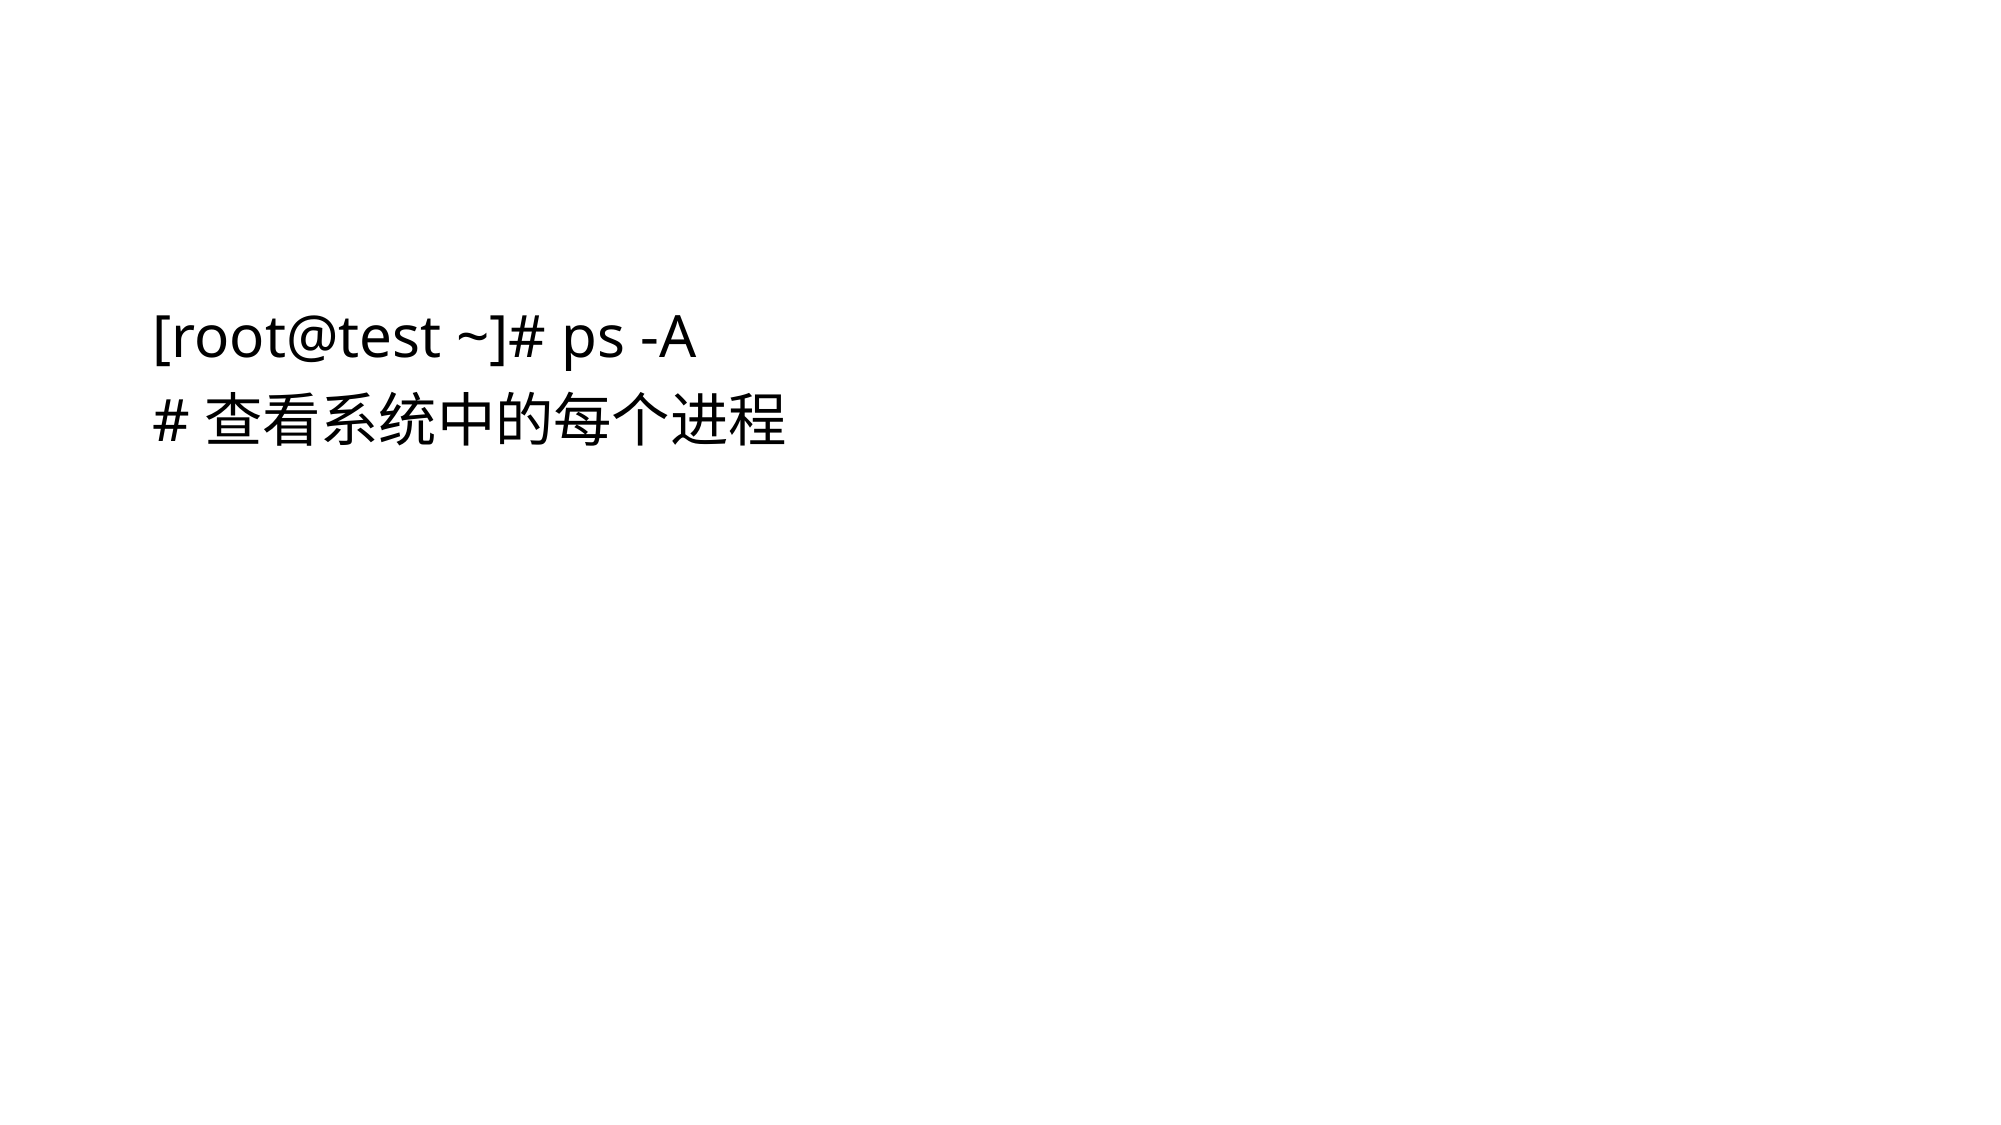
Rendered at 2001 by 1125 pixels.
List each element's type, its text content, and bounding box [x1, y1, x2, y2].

list [root@test ~]# ps -A #查看系统中的每个进程 [137, 299, 1863, 1014]
